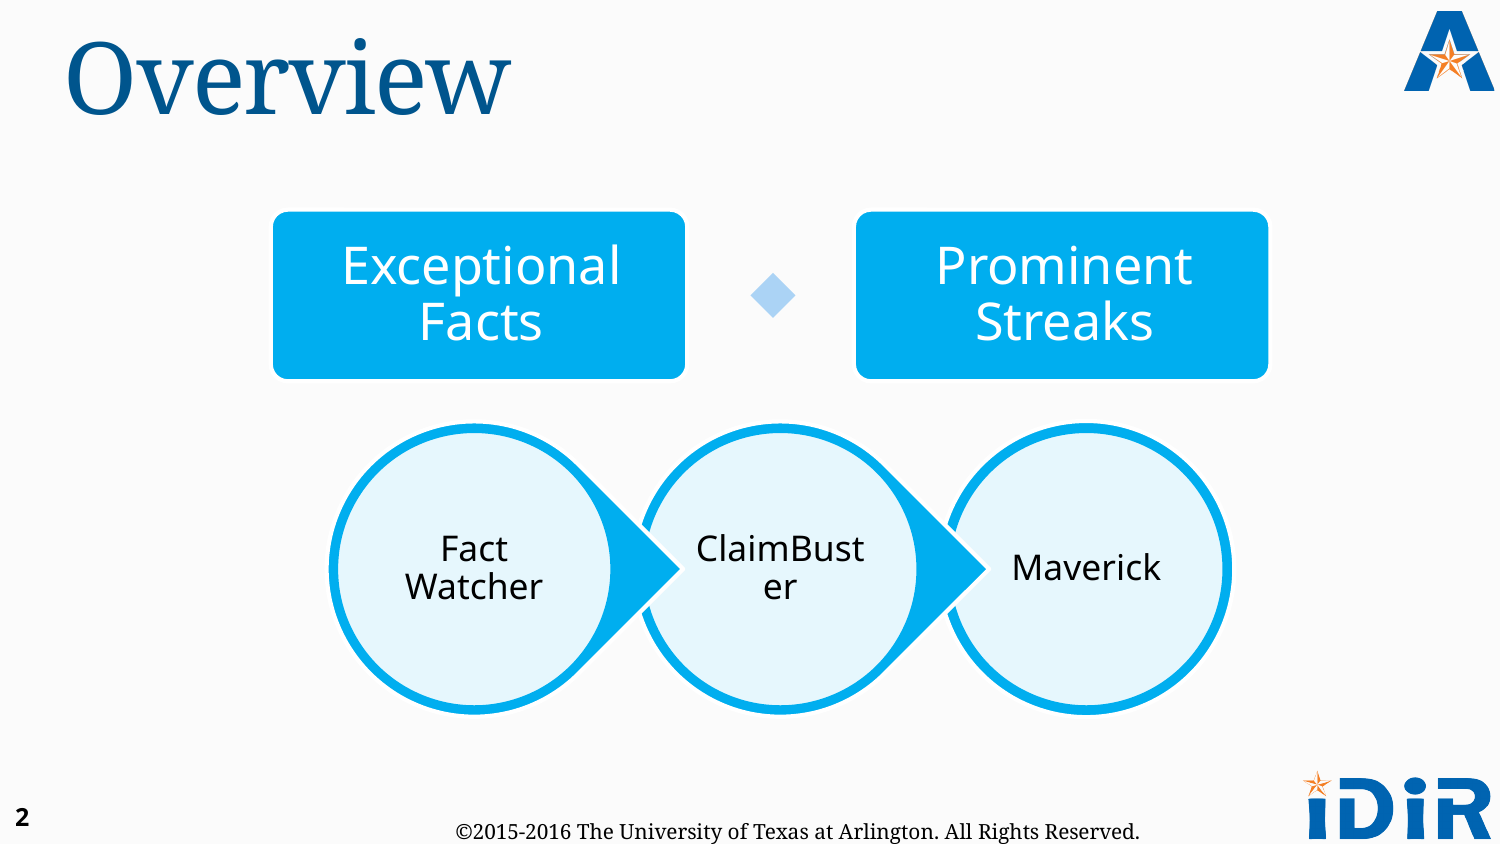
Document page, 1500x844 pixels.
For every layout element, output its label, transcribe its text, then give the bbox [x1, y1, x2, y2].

title Overview [63, 28, 1436, 139]
picture [1301, 769, 1495, 844]
slide_number 2 [0, 796, 350, 842]
picture [1404, 11, 1495, 91]
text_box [270, 209, 1271, 382]
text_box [249, 308, 1251, 830]
